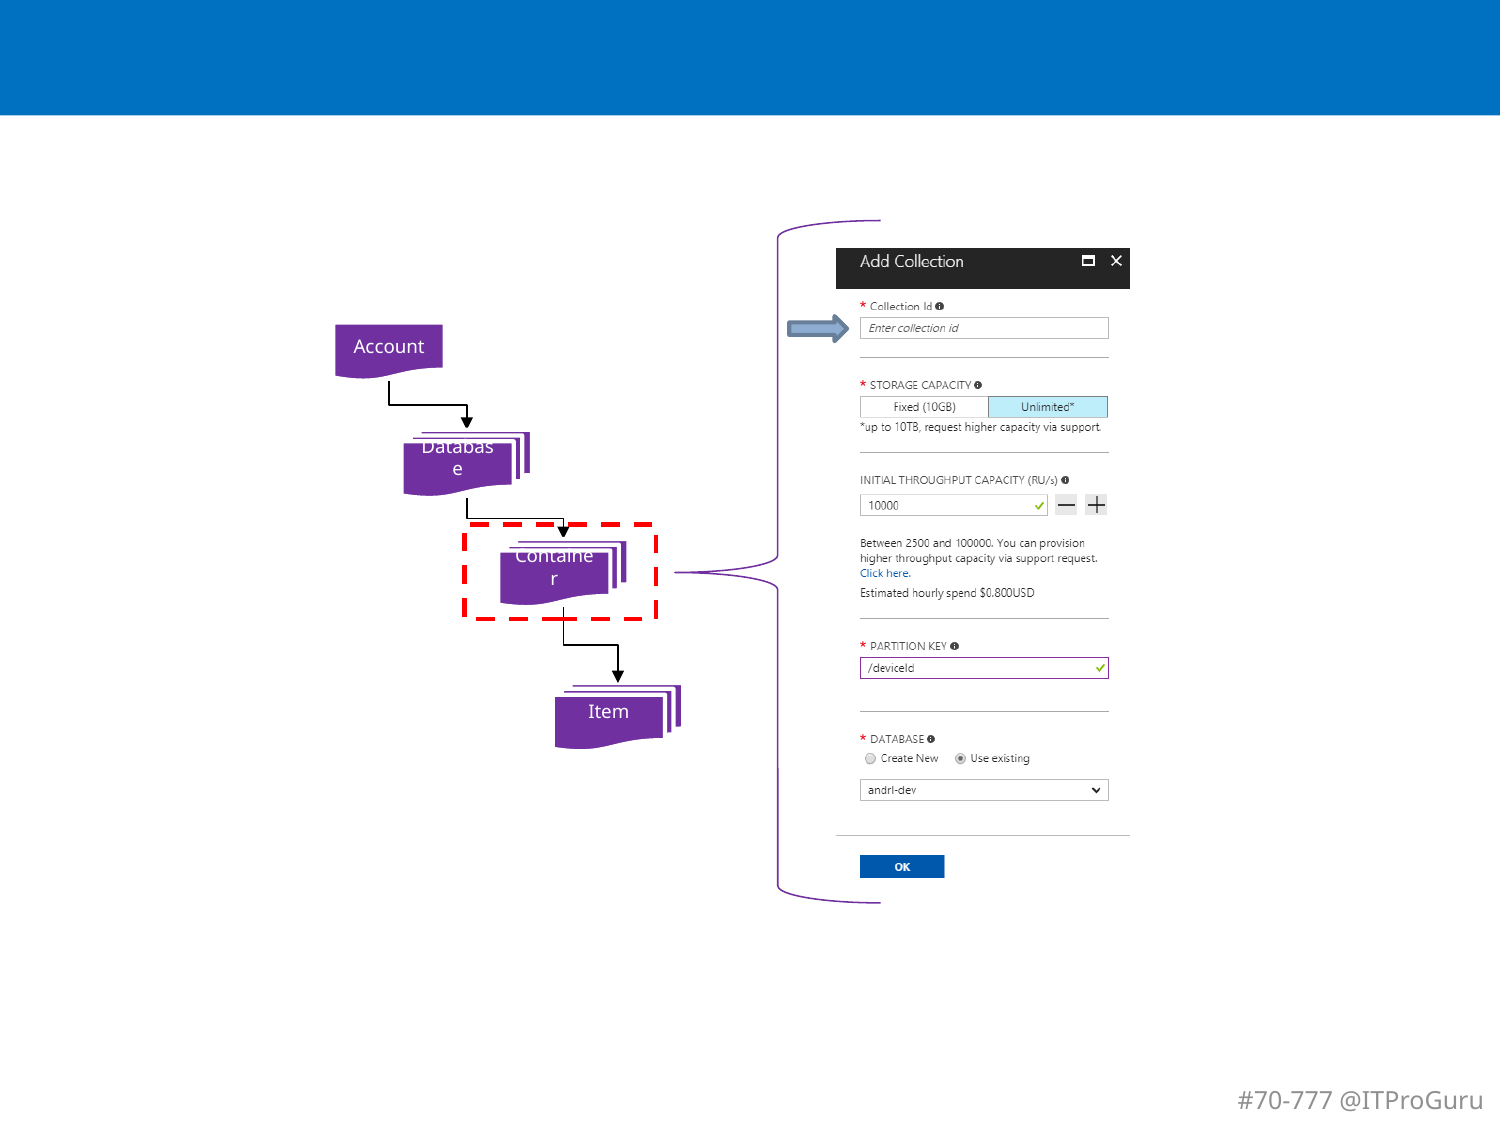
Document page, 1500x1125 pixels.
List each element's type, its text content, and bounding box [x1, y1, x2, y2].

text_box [405, 359, 459, 448]
text_box [674, 219, 881, 902]
picture [836, 248, 1130, 895]
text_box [551, 607, 631, 681]
text_box [463, 522, 658, 621]
text_box Account [331, 320, 447, 383]
text_box Database [399, 427, 535, 501]
text_box Item [550, 680, 686, 754]
text_box [787, 320, 831, 337]
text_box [493, 459, 537, 575]
